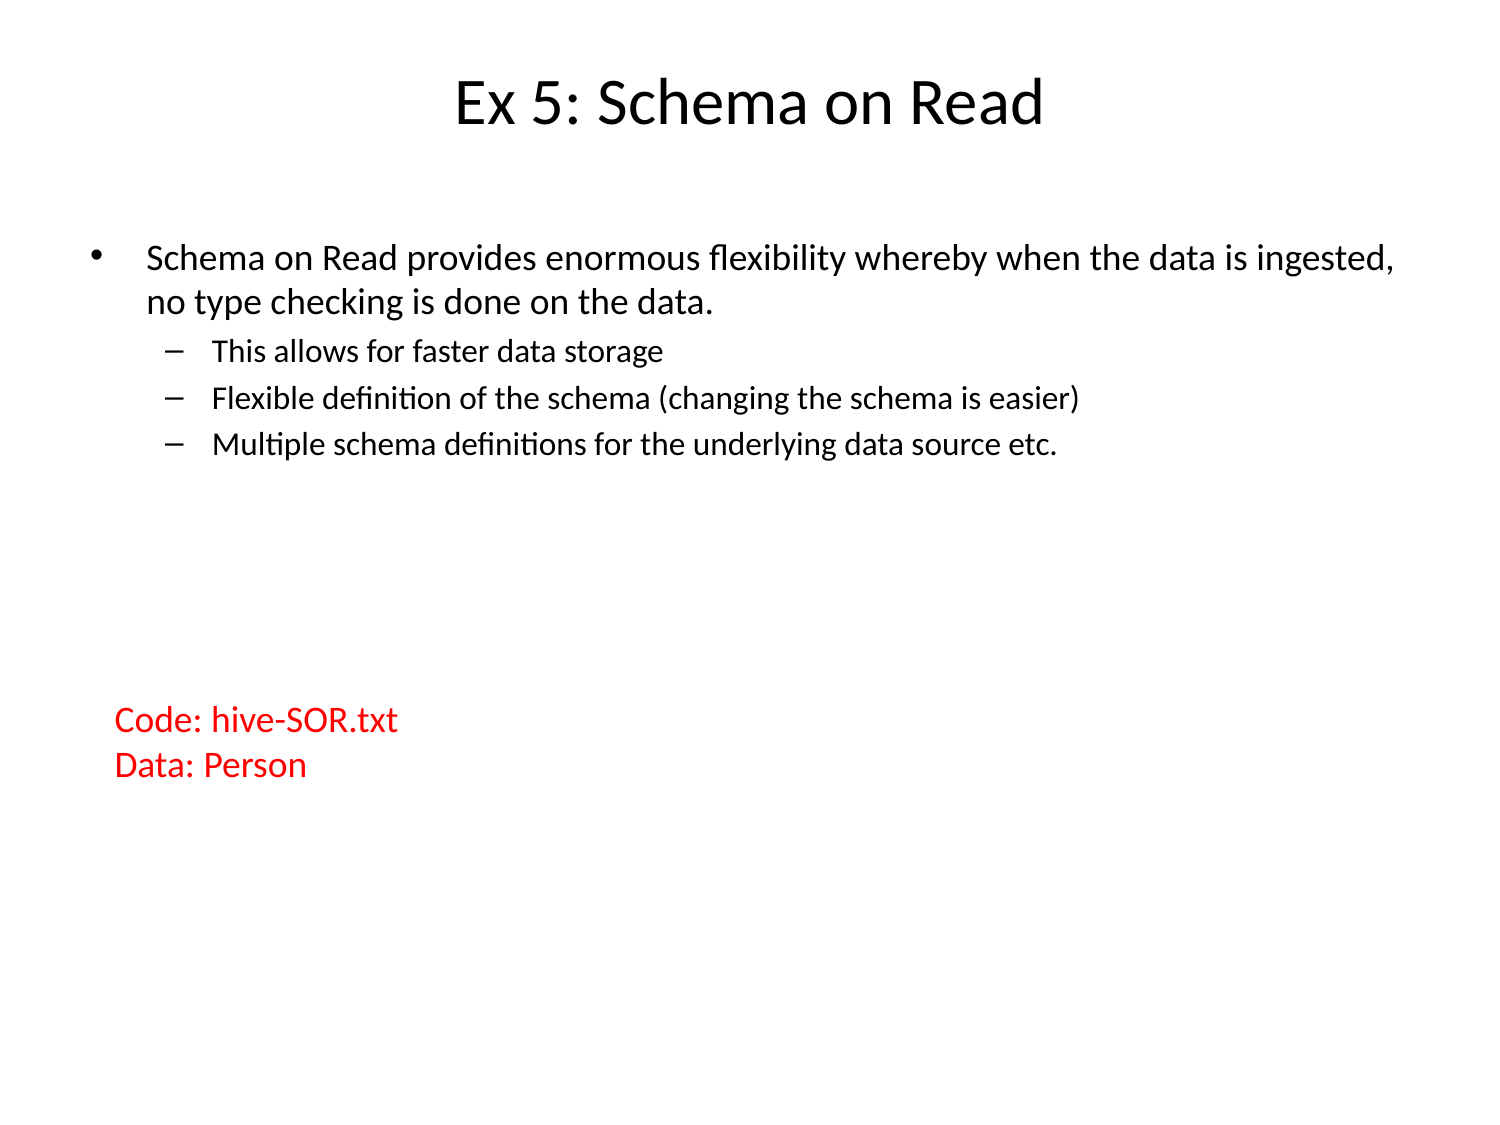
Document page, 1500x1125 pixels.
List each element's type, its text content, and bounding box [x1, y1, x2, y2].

list Schema on Read provides enormous flexibility whereby when the data is ingested, no type checking is done on the data. This allows for faster data storage Flexible definition of the schema (changing the schema is easier) Multiple schema definitions for the underlying data source etc. [75, 224, 1425, 613]
text_box Code: hive-SOR.txt Data: Person [99, 687, 1388, 793]
title Ex 5: Schema on Read [75, 45, 1425, 150]
